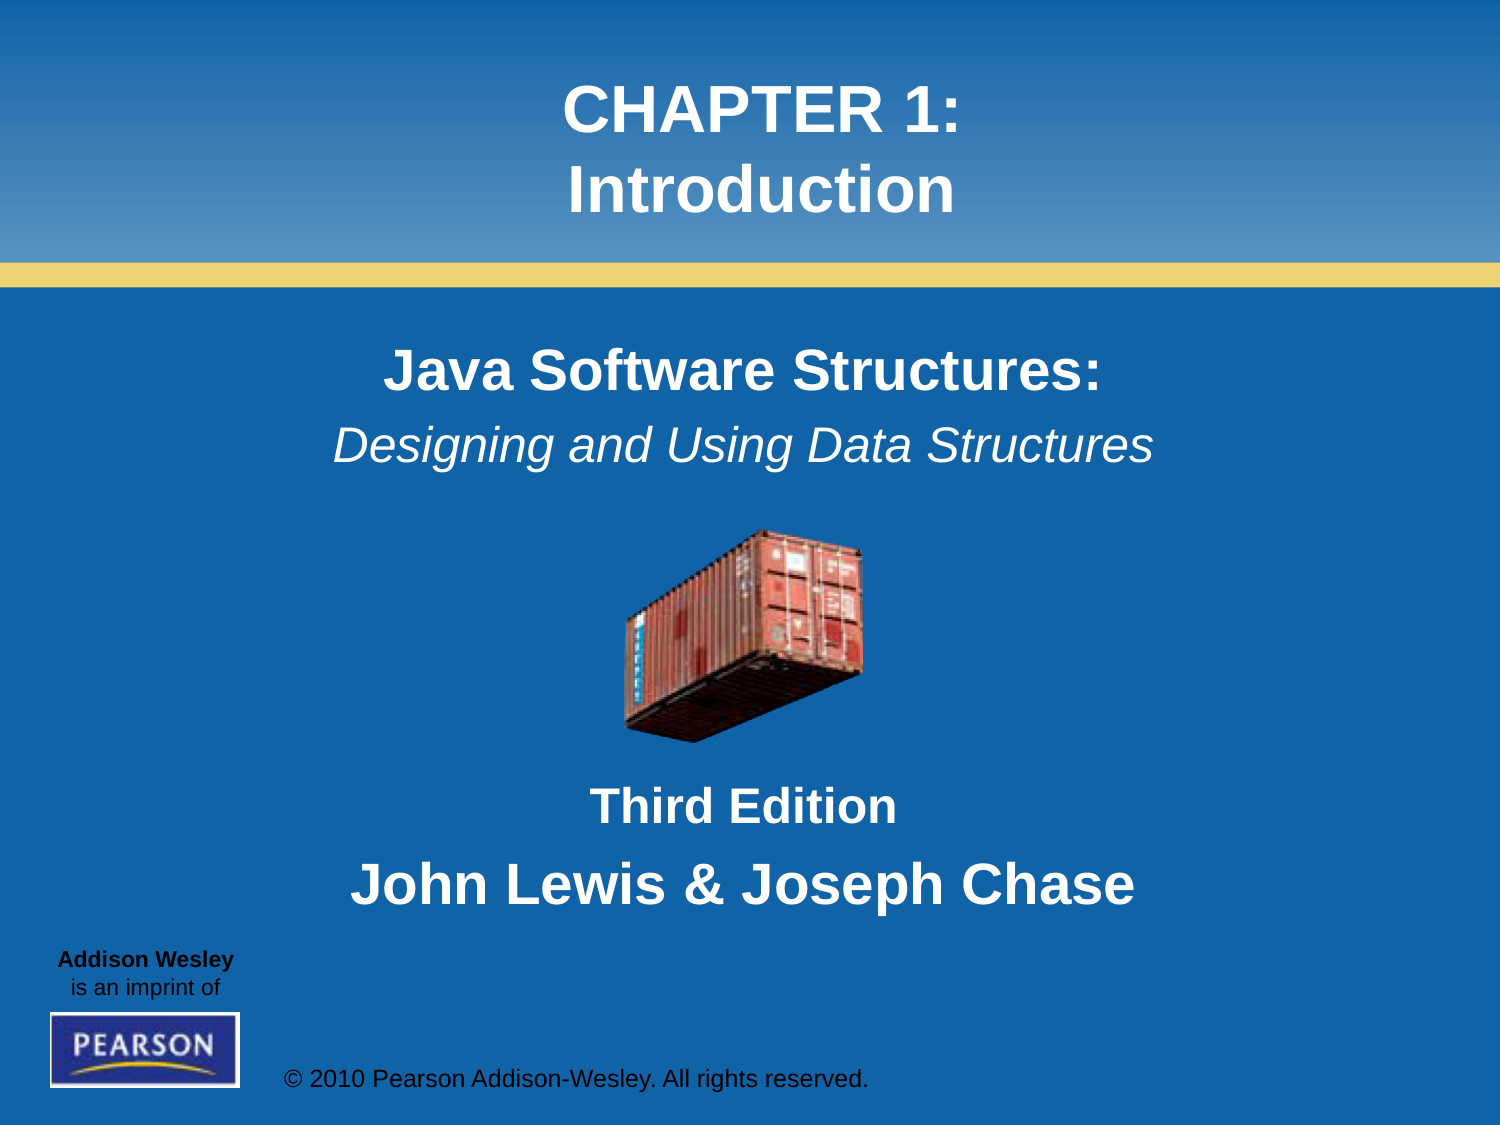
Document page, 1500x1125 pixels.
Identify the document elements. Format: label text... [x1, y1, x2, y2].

picture [50, 1050, 240, 1088]
title CHAPTER 1: Introduction [125, 50, 1400, 242]
subtitle Java Software Structures: Designing and Using Data Structures Third Edition John Lewis & Joseph Chase [24, 324, 1463, 1050]
